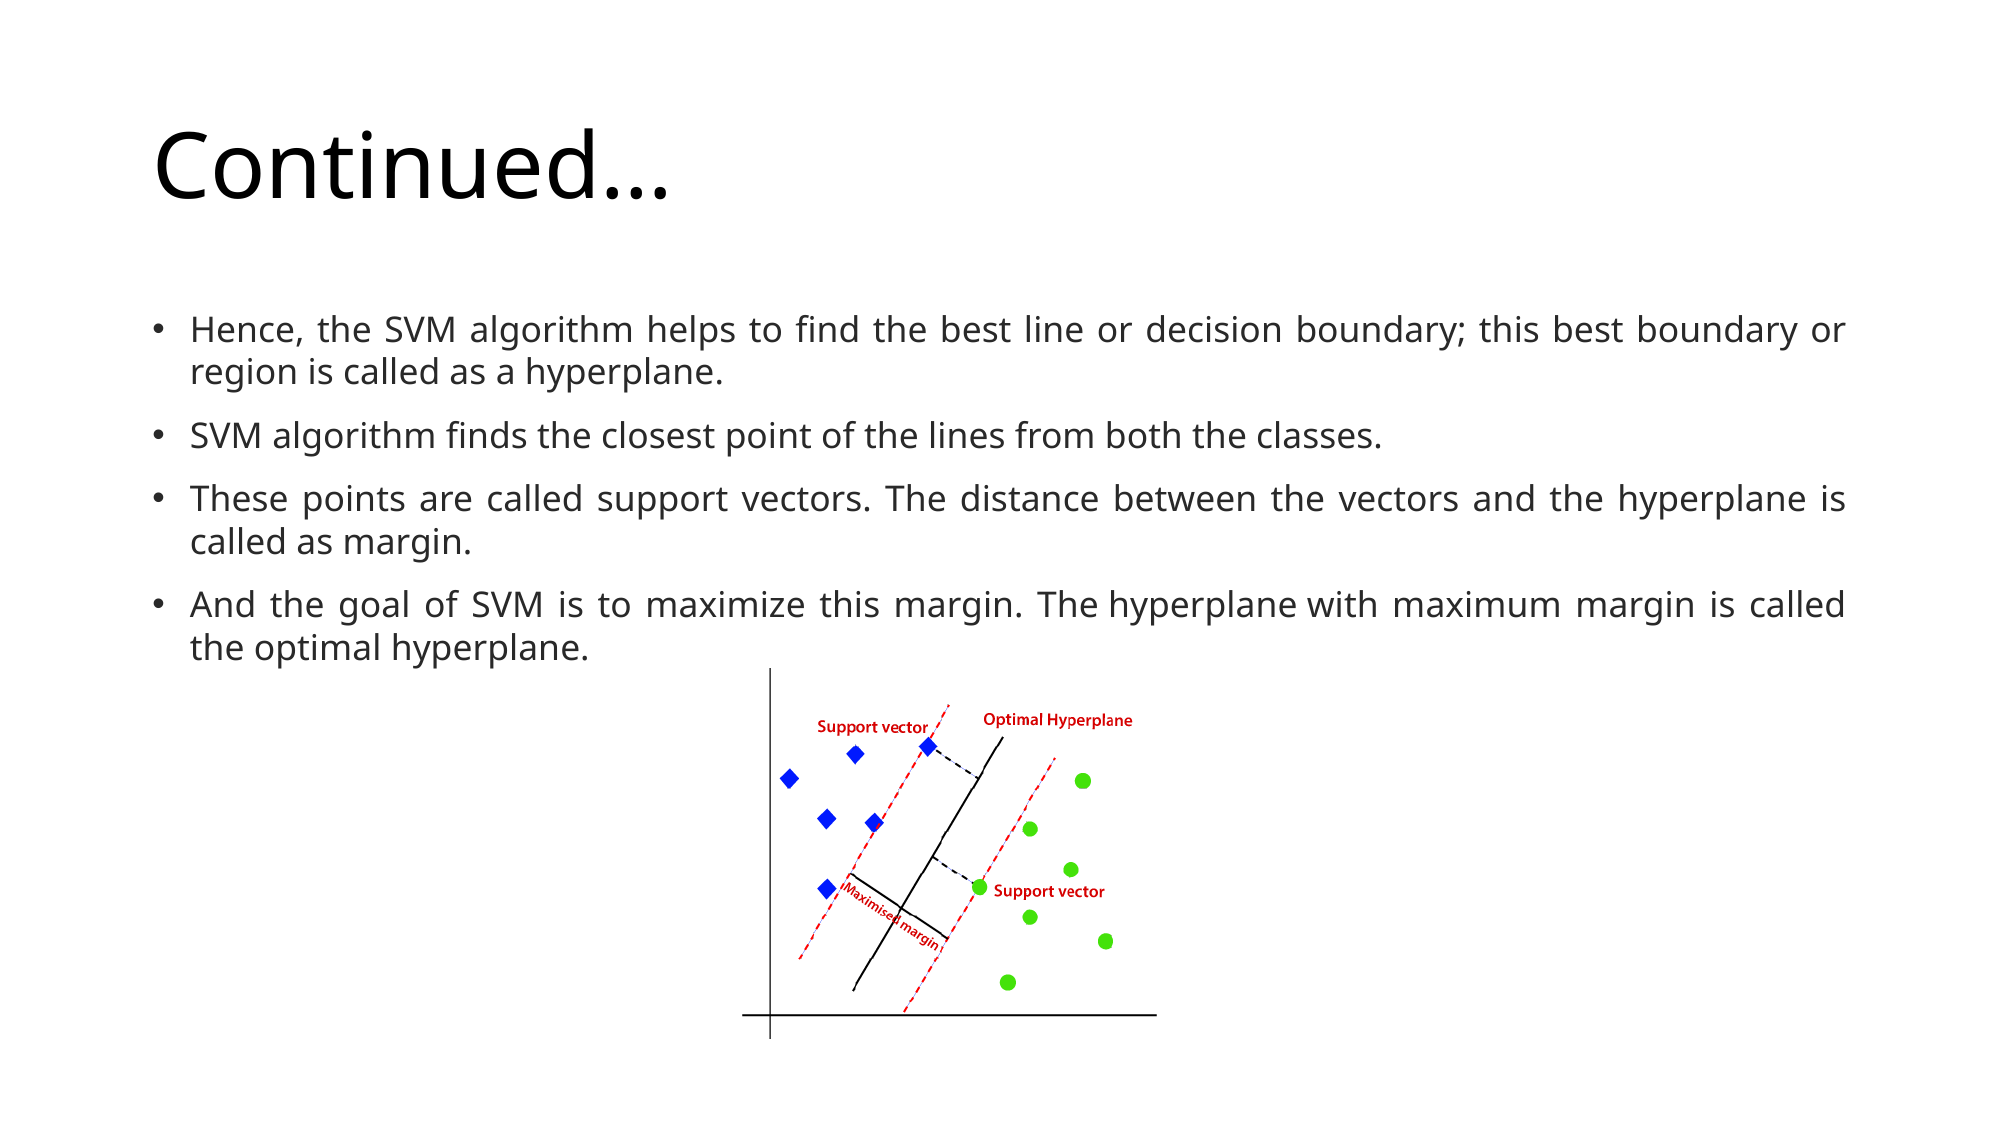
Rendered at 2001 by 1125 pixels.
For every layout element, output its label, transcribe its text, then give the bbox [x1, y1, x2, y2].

picture [727, 662, 1197, 1043]
list Hence, the SVM algorithm helps to find the best line or decision boundary; this best boundary or region is called as a hyperplane. SVM algorithm finds the closest point of the lines from both the classes. These points are called support vectors. The distance between the vectors and the hyperplane is called as margin. And the goal of SVM is to maximize this margin. The hyperplane with maximum margin is called the optimal hyperplane. [137, 299, 1863, 1014]
title Continued… [137, 59, 1863, 278]
